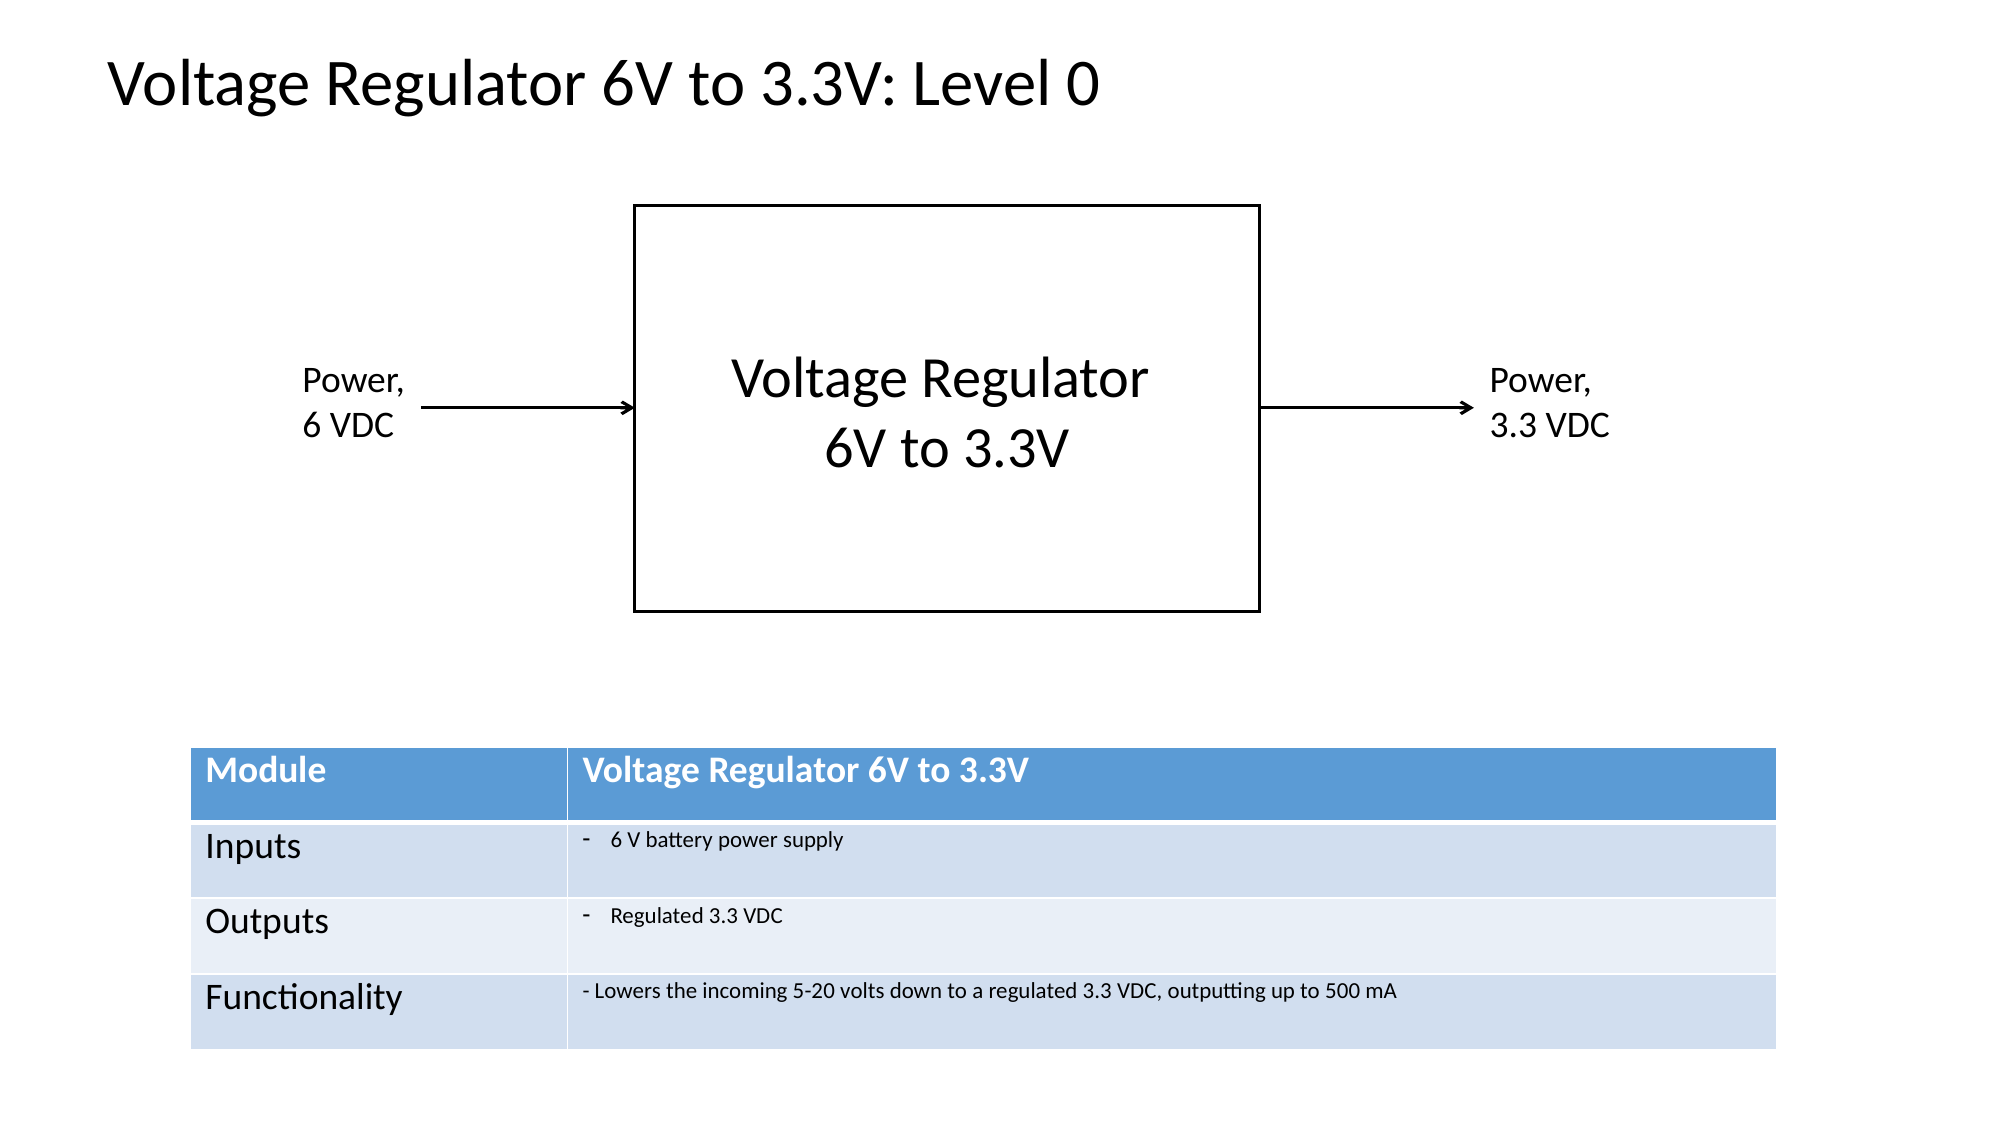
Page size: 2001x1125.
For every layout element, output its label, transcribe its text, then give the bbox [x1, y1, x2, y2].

table_header Voltage Regulator 6V to 3.3V [568, 748, 1776, 820]
table_cell Regulated 3.3 VDC [568, 899, 1776, 973]
text_box Power, 3.3 VDC [1474, 347, 1625, 453]
table_header Module [191, 748, 567, 820]
text_box Power, 6 VDC [287, 347, 420, 453]
table_cell Outputs [191, 899, 567, 973]
text_box Voltage Regulator 6V to 3.3V: Level 0 [93, 31, 1760, 126]
text_box Voltage Regulator 6V to 3.3V [634, 204, 1261, 613]
table_cell Functionality [191, 975, 567, 1049]
table_cell 6 V battery power supply [568, 825, 1776, 897]
table_cell Inputs [191, 825, 567, 897]
table_cell - Lowers the incoming 5-20 volts down to a regulated 3.3 VDC, outputting up to 500 mA [568, 975, 1776, 1049]
